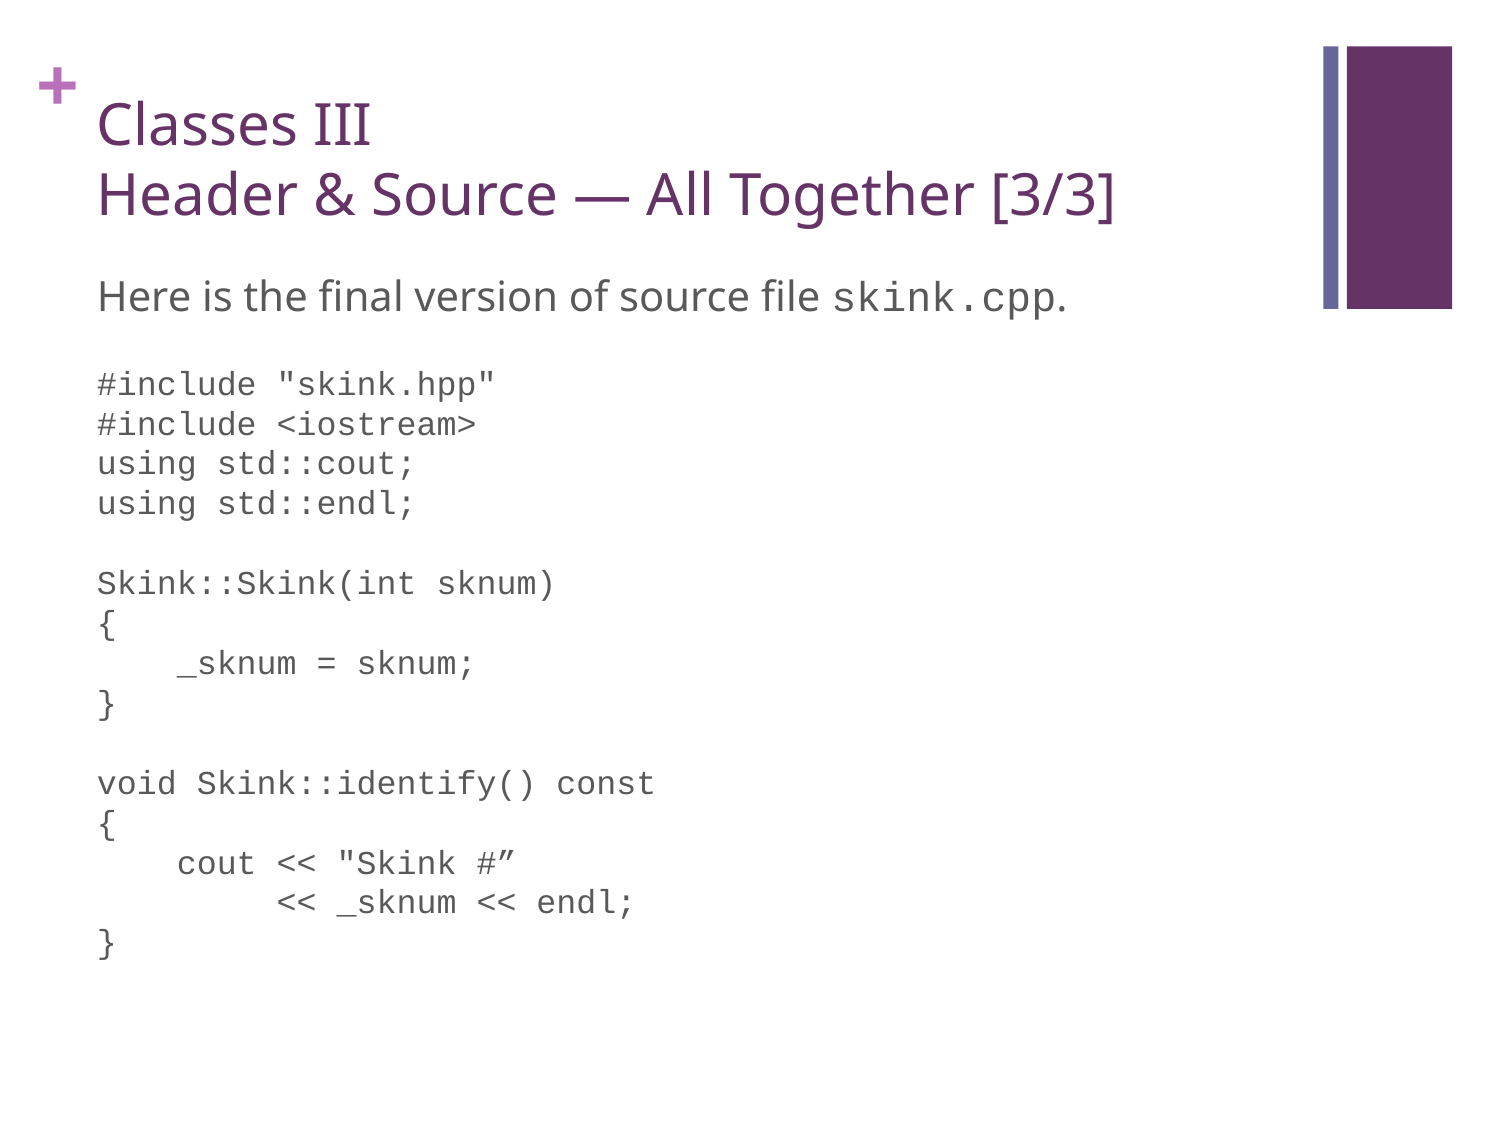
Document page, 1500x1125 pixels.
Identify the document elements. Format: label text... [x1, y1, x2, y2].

title Classes III Header & Source — All Together [3/3] [81, 79, 1322, 238]
list Here is the final version of source file skink.cpp. #include "skink.hpp" #include <iostream> using std::cout; using std::endl; Skink::Skink(int sknum) { _sknum = sknum; } void Skink::identify() const { cout << "Skink #” << _sknum << endl; } [81, 262, 1322, 1038]
